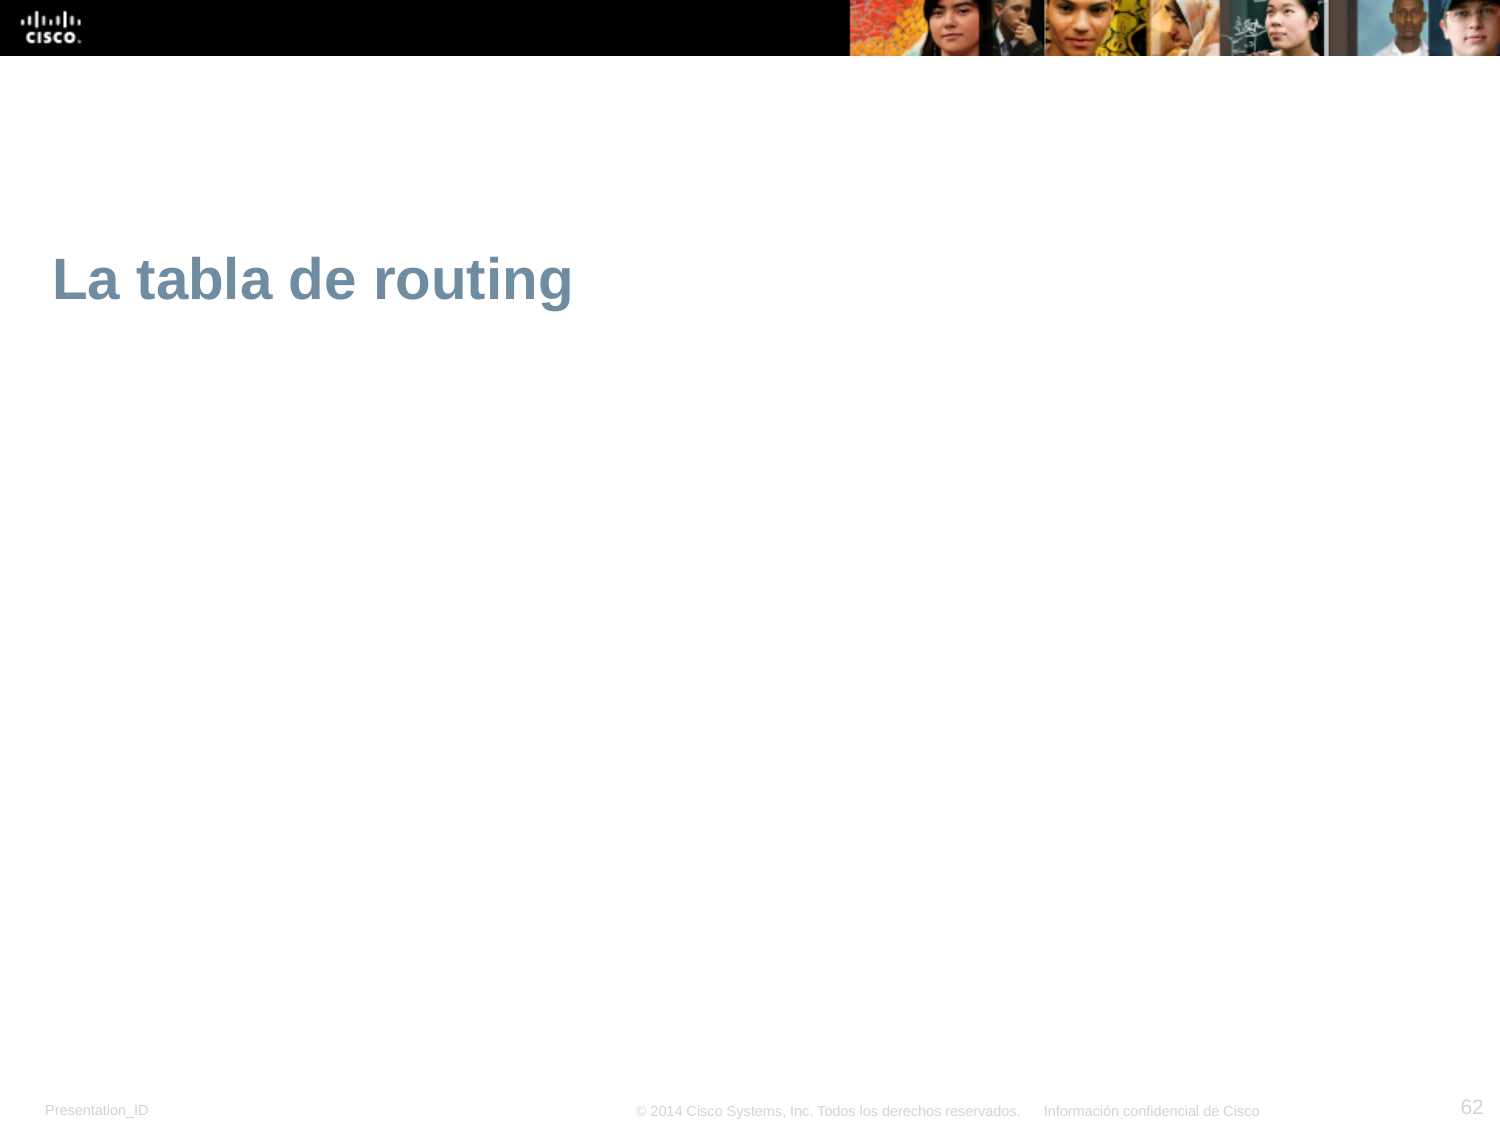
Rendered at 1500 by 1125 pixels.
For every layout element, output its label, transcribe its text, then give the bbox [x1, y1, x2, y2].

picture [0, 0, 1500, 56]
title La tabla de routing [38, 175, 1427, 320]
